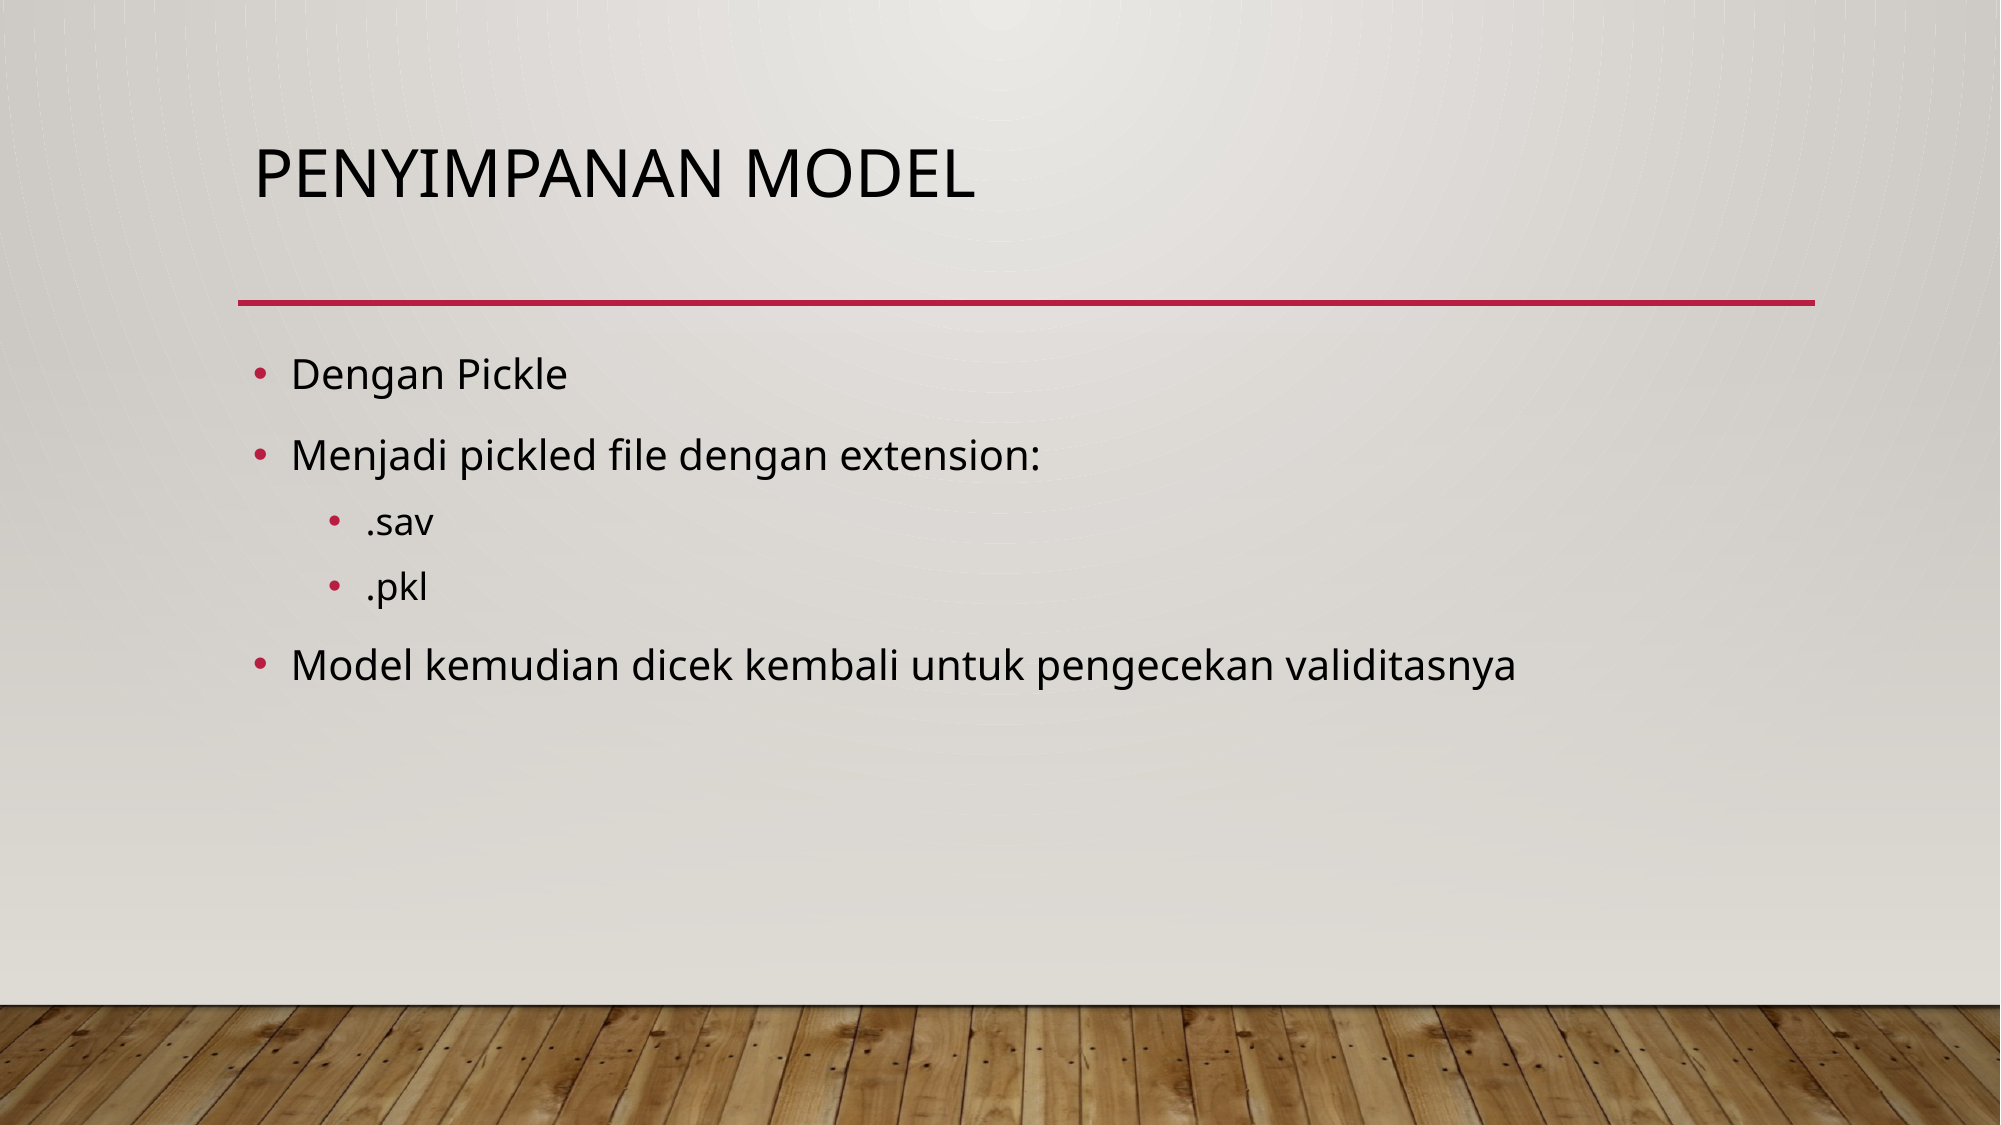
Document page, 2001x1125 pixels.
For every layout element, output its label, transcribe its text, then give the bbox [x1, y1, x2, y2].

picture [0, 1005, 2000, 1125]
list Dengan Pickle Menjadi pickled file dengan extension: .sav .pkl Model kemudian dicek kembali untuk pengecekan validitasnya [238, 330, 1814, 897]
title Penyimpanan model [238, 131, 1814, 305]
